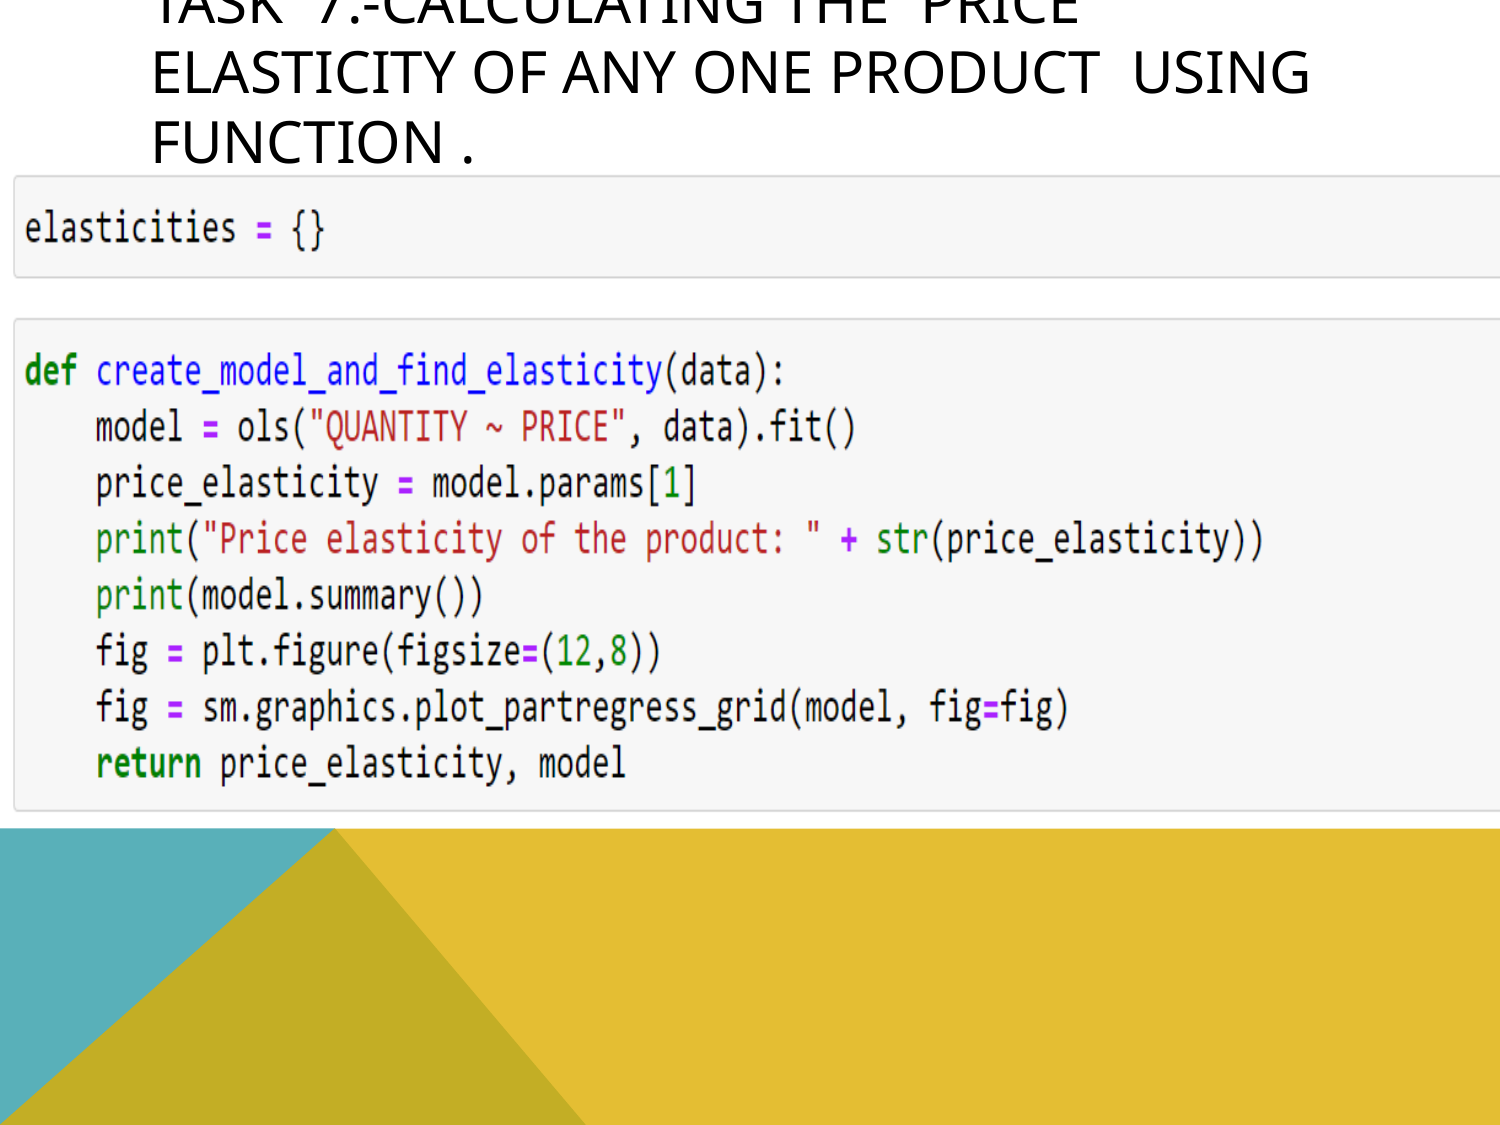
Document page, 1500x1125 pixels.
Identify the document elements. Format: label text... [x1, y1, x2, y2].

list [0, 172, 1500, 823]
title TASK 7:-Calculating the Price elasticity of any one product using function . [135, 60, 1369, 150]
